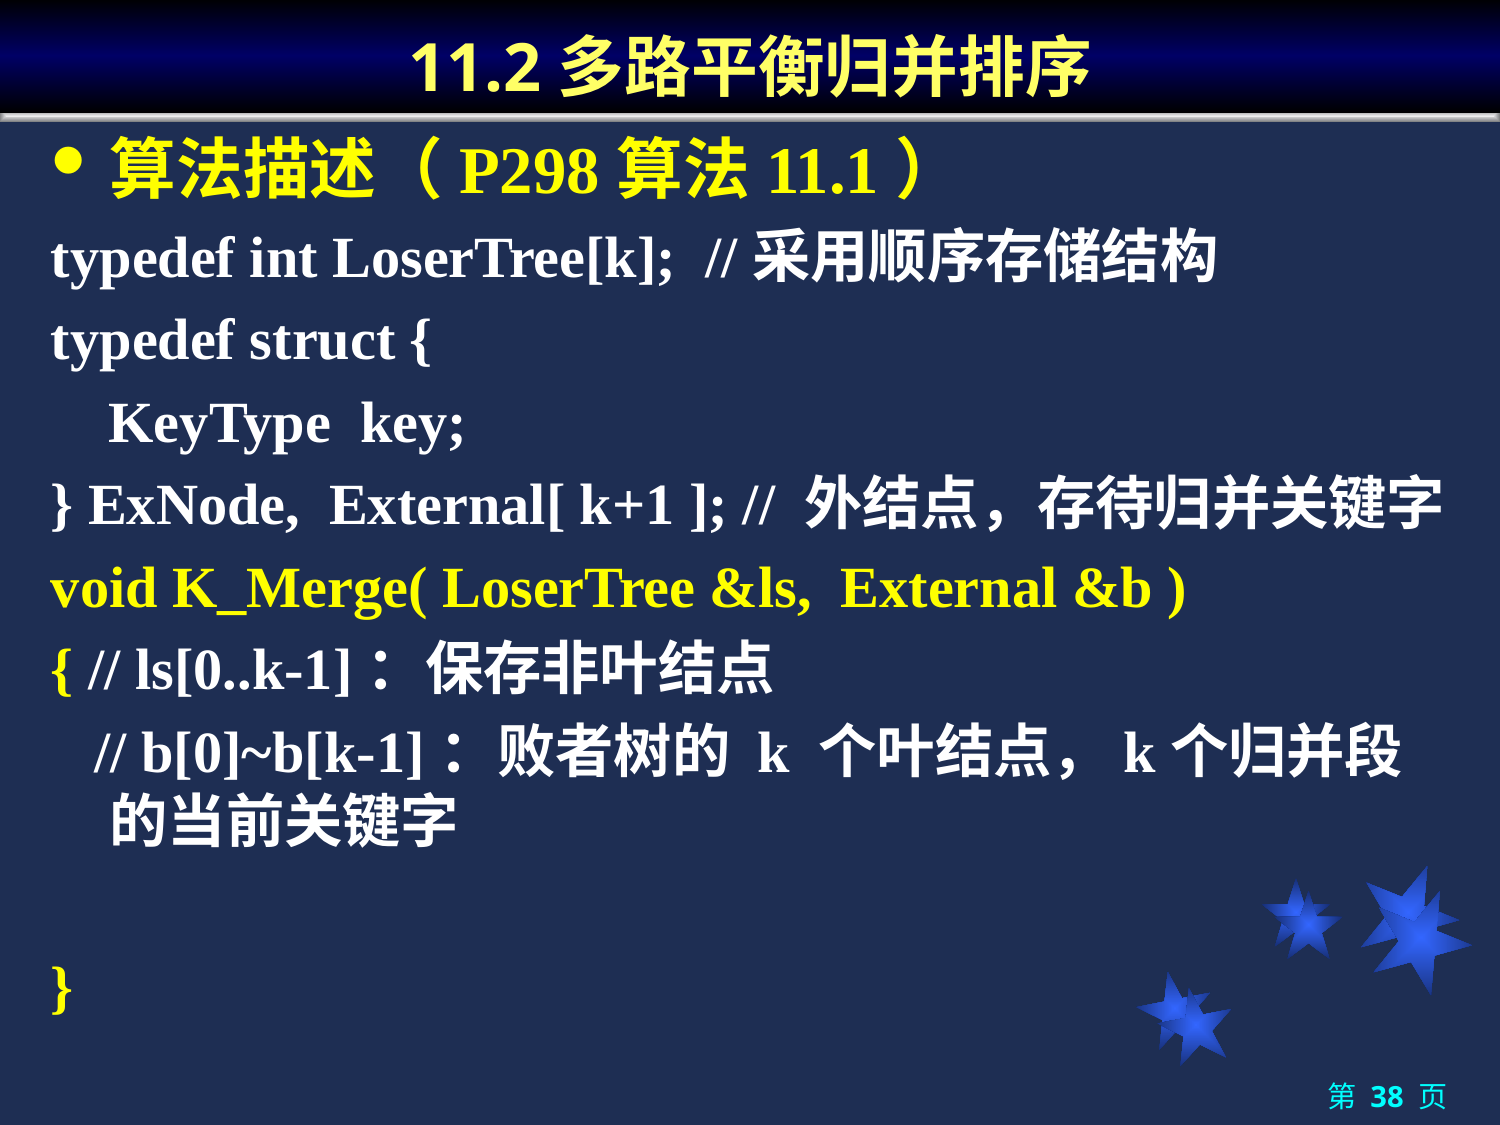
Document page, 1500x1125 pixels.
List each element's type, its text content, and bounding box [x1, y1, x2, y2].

list 算法描述（P298算法11.1） typedef int LoserTree[k]; //采用顺序存储结构 typedef struct { KeyType key; } ExNode, External[ k+1 ]; // 外结点，存待归并关键字 void K_Merge( LoserTree &ls, External &b ) { // ls[0..k-1]：保存非叶结点 // b[0]~b[k-1]：败者树的 k 个叶结点，k个归并段的当前关键字 } [35, 118, 1472, 1067]
title 11.2多路平衡归并排序 [0, 0, 1500, 113]
slide_number 第 38 页 [1067, 1070, 1463, 1125]
